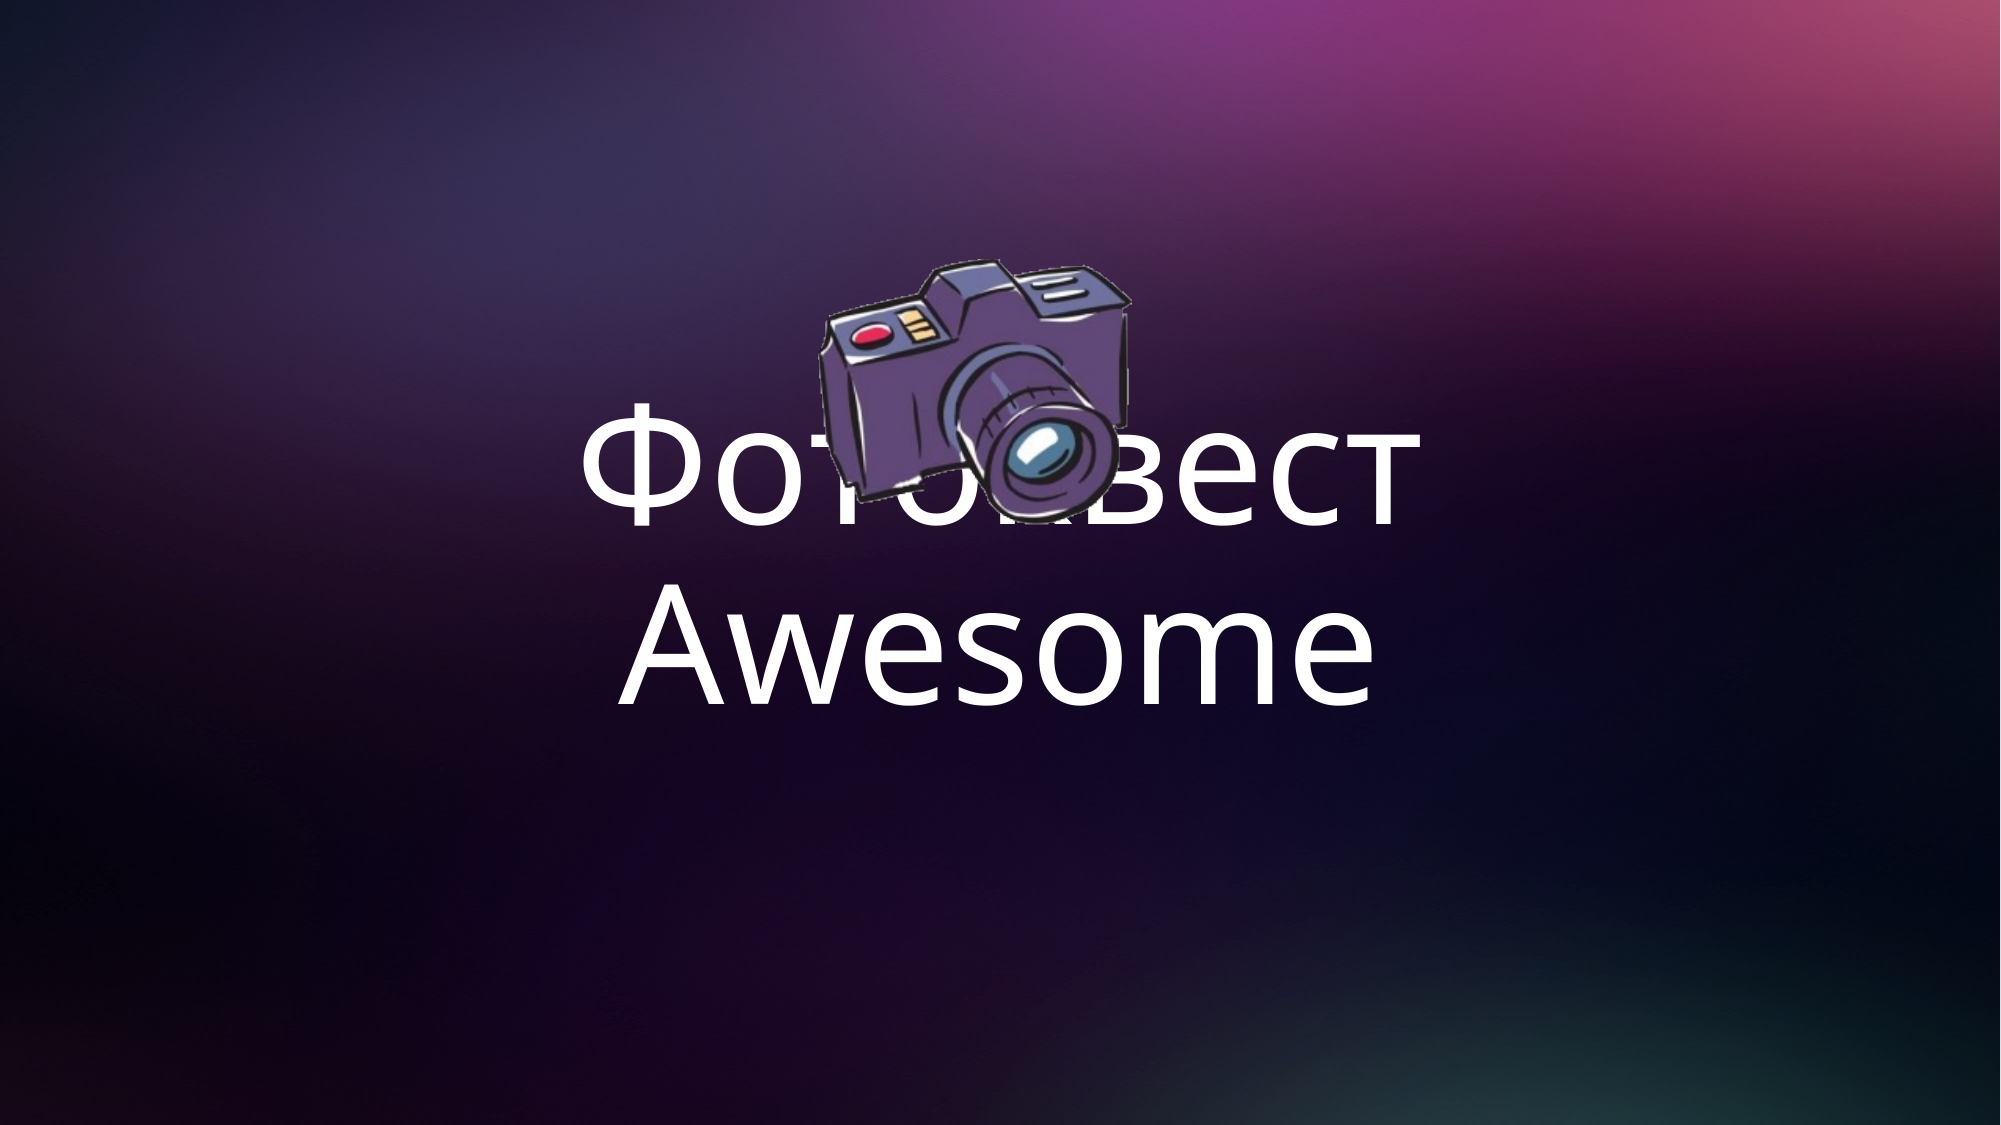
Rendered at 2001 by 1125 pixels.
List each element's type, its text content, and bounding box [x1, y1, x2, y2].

title Фотоквест Awesome [249, 356, 1750, 749]
picture [0, 0, 2001, 1125]
